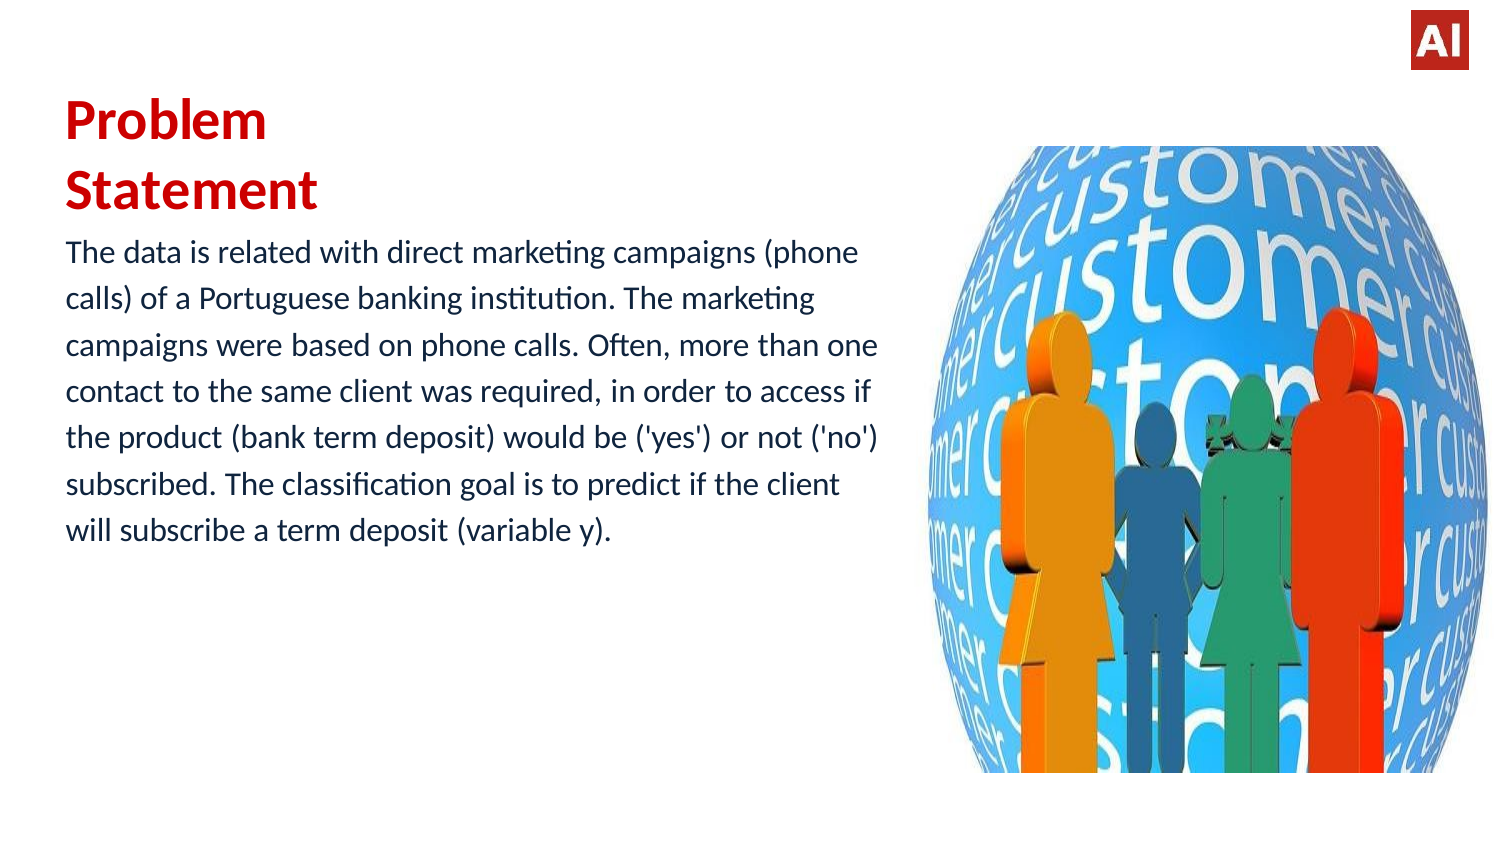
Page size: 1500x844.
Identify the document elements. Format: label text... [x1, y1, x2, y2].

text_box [899, 146, 1500, 774]
text_box The data is related with direct marketing campaigns (phone calls) of a Portuguese banking institution. The marketing campaigns were based on phone calls. Often, more than one contact to the same client was required, in order to access if the product (bank term deposit) would be ('yes') or not ('no') subscribed. The classification goal is to predict if the client will subscribe a term deposit (variable y). [63, 222, 890, 549]
picture [1411, 10, 1469, 70]
title Problem Statement [63, 78, 508, 222]
